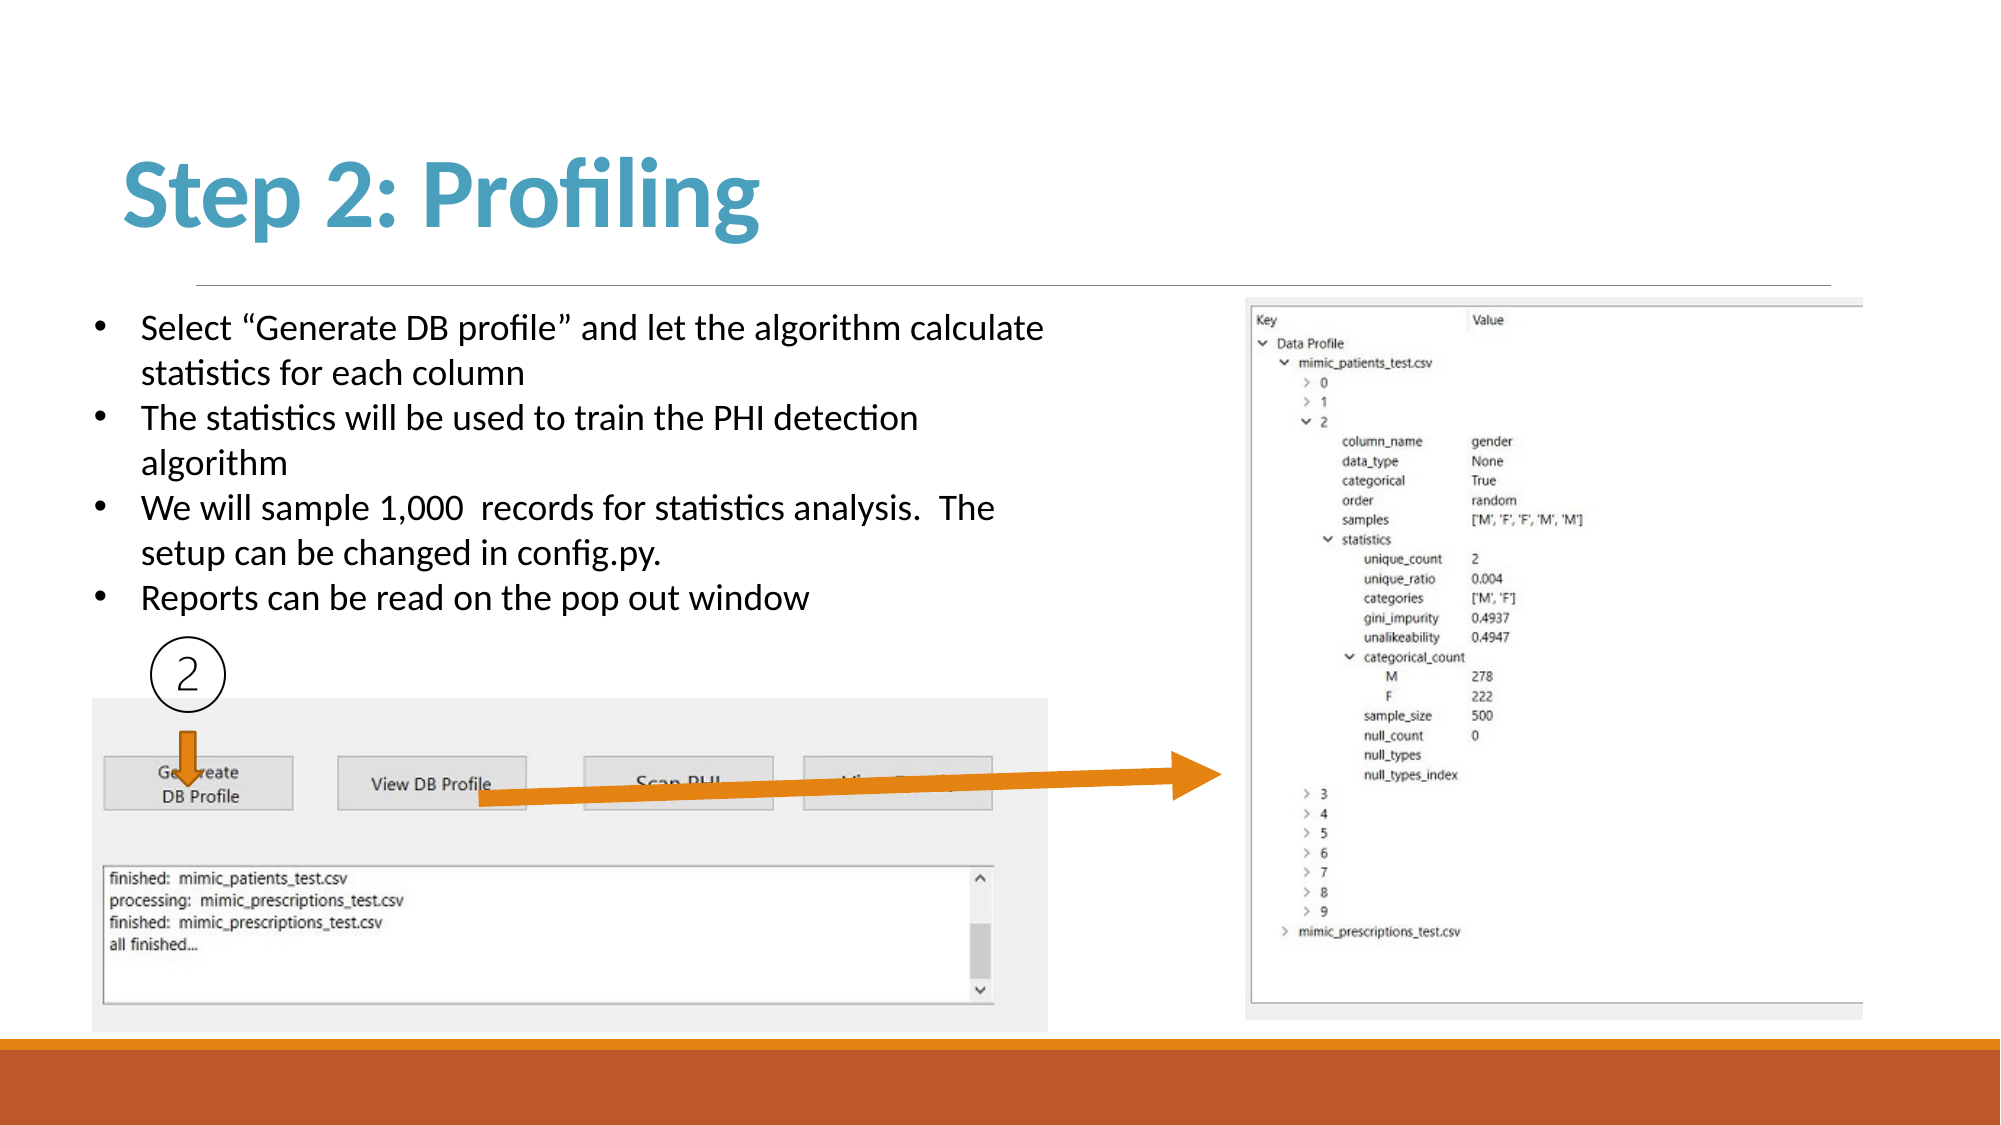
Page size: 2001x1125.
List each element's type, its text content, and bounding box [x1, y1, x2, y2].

text_box Select “Generate DB profile” and let the algorithm calculate statistics for each column The statistics will be used to train the PHI detection algorithm We will sample 1,000 records for statistics analysis. The setup can be changed in config.py. Reports can be read on the pop out window [79, 295, 1087, 626]
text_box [478, 773, 1223, 799]
picture [92, 625, 1048, 1032]
picture [1245, 297, 1864, 1020]
title Step 2: Profiling [107, 17, 1758, 256]
